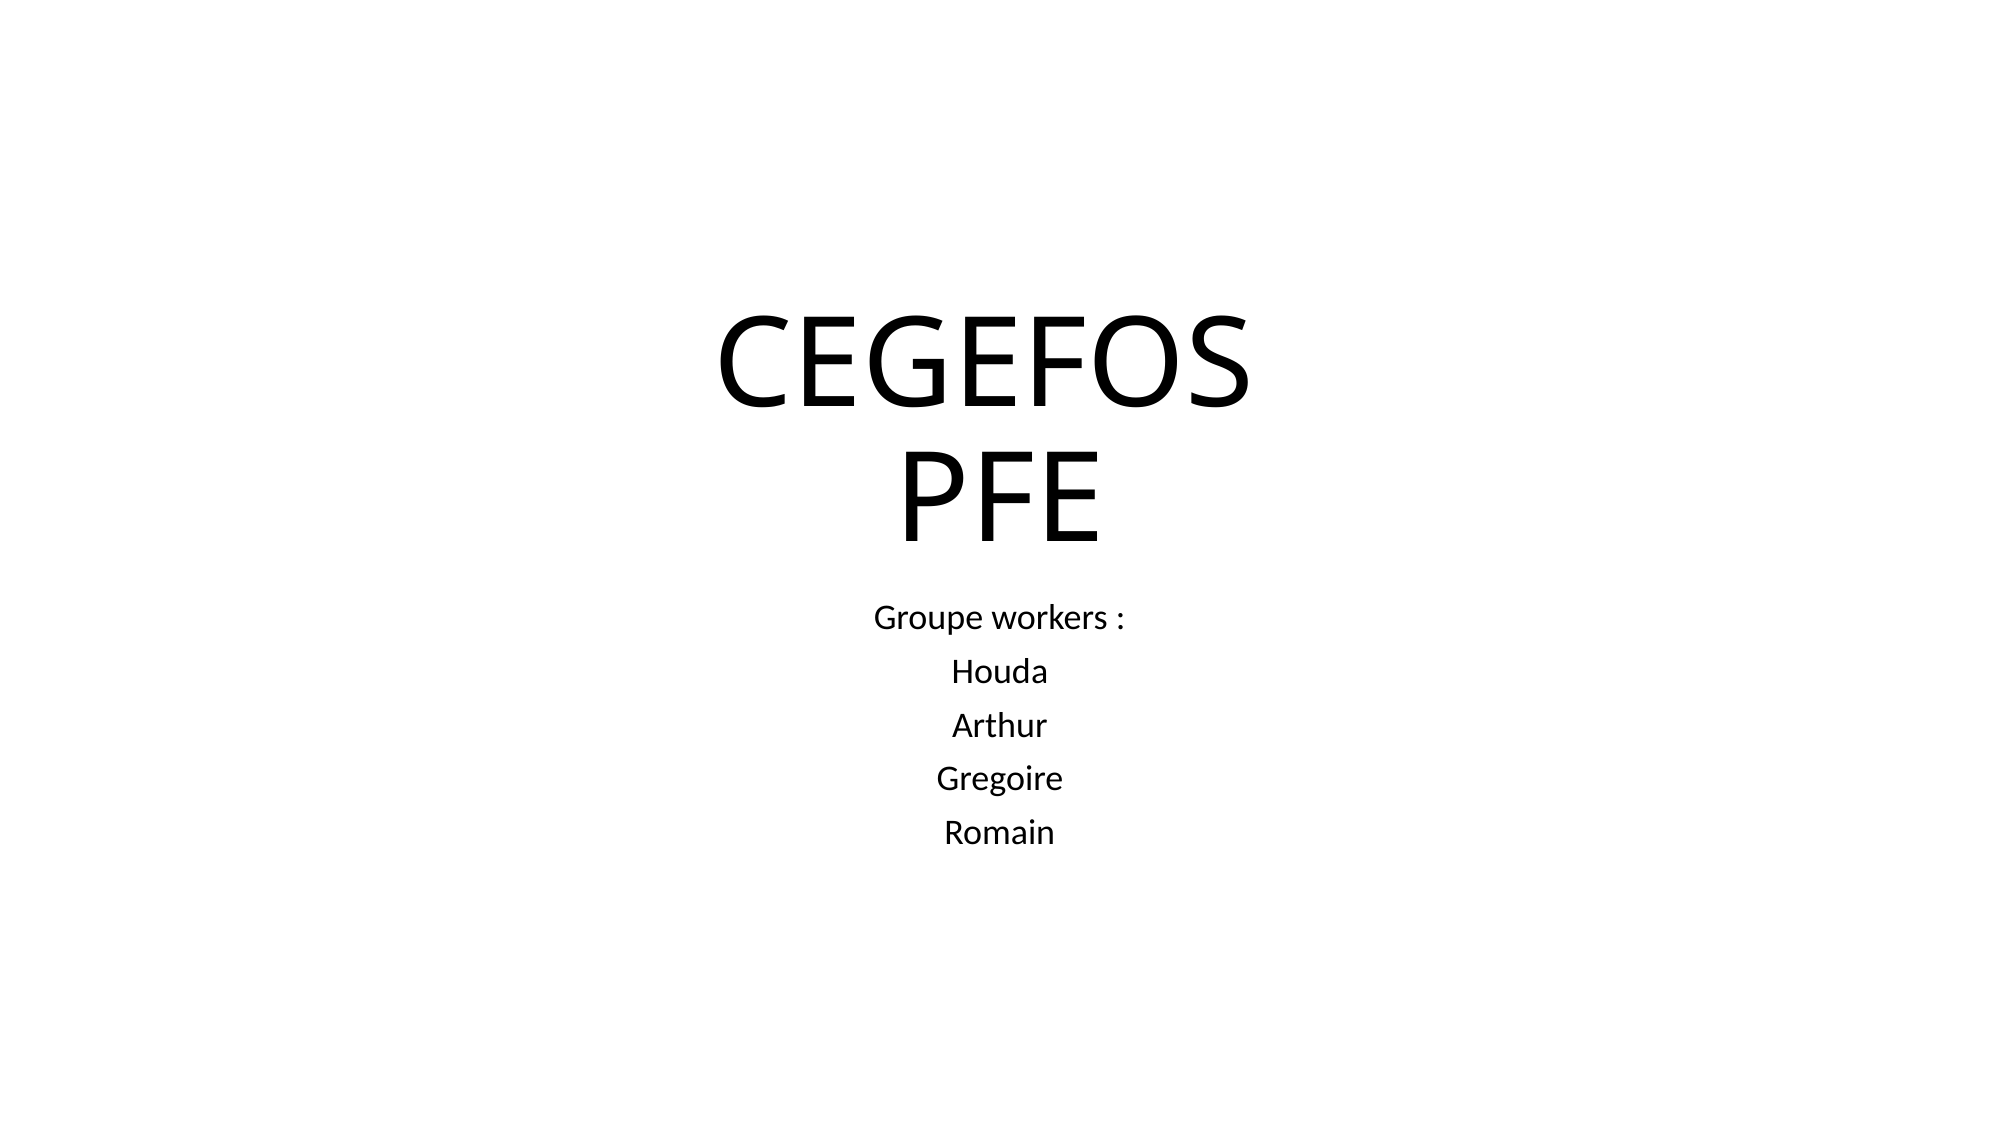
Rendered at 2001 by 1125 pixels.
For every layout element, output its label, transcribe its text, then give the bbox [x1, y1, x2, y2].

subtitle Groupe workers : Houda Arthur Gregoire Romain [249, 590, 1750, 863]
title CEGEFOS PFE [249, 184, 1750, 576]
